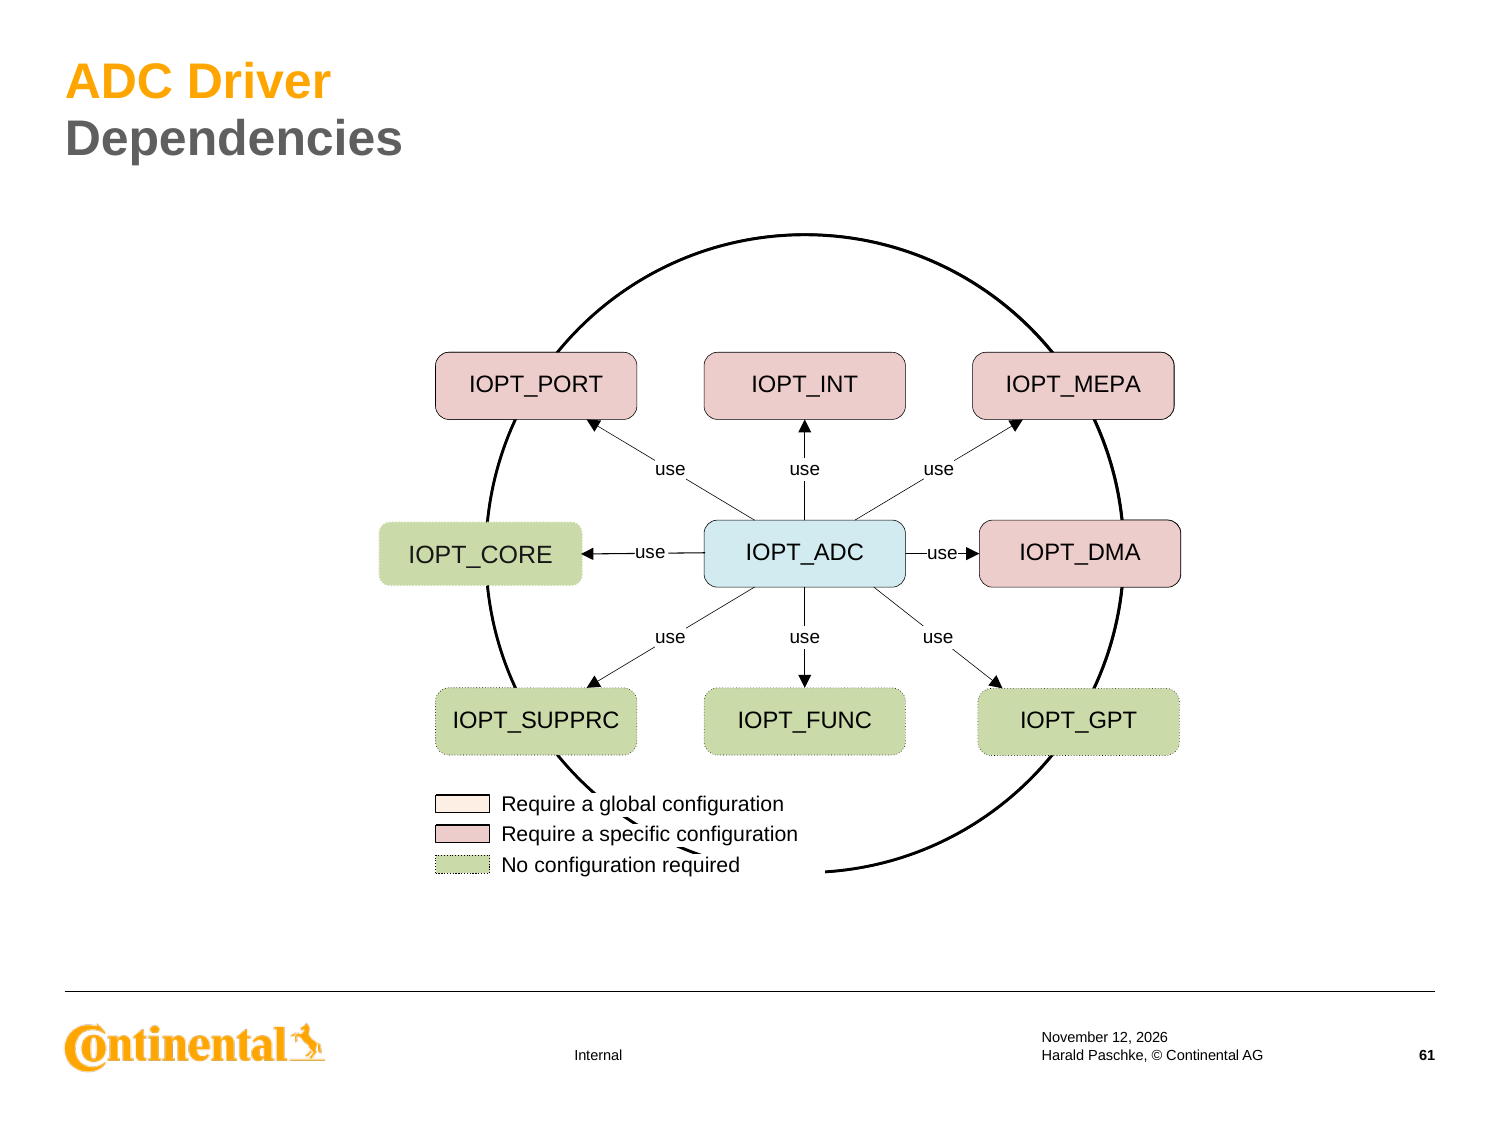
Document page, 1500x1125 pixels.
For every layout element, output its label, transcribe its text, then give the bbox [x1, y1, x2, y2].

title ADC Driver Dependencies [64, 48, 1436, 167]
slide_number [1041, 1021, 1371, 1045]
footer Harald Paschke, © Continental AG [1041, 1045, 1371, 1071]
slide_number 61 [1376, 1045, 1436, 1071]
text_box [379, 228, 1185, 905]
